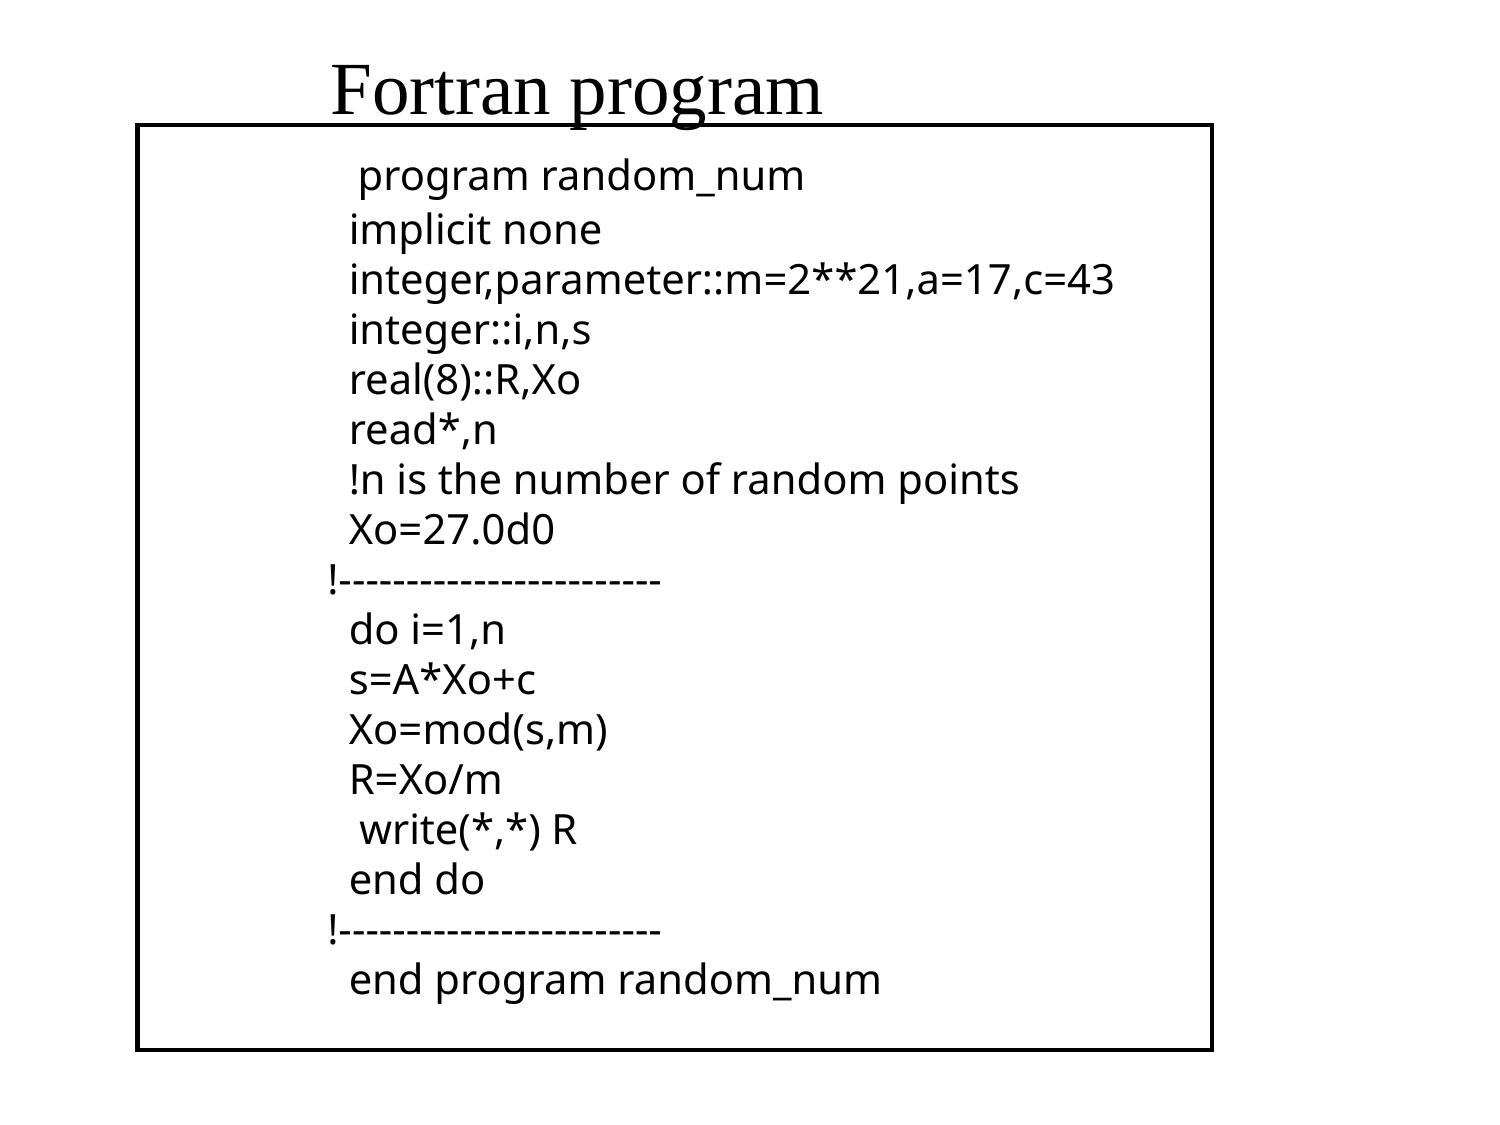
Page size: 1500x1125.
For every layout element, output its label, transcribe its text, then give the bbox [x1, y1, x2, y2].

table_header [140, 127, 1210, 1048]
text_box Fortran program [315, 32, 839, 123]
